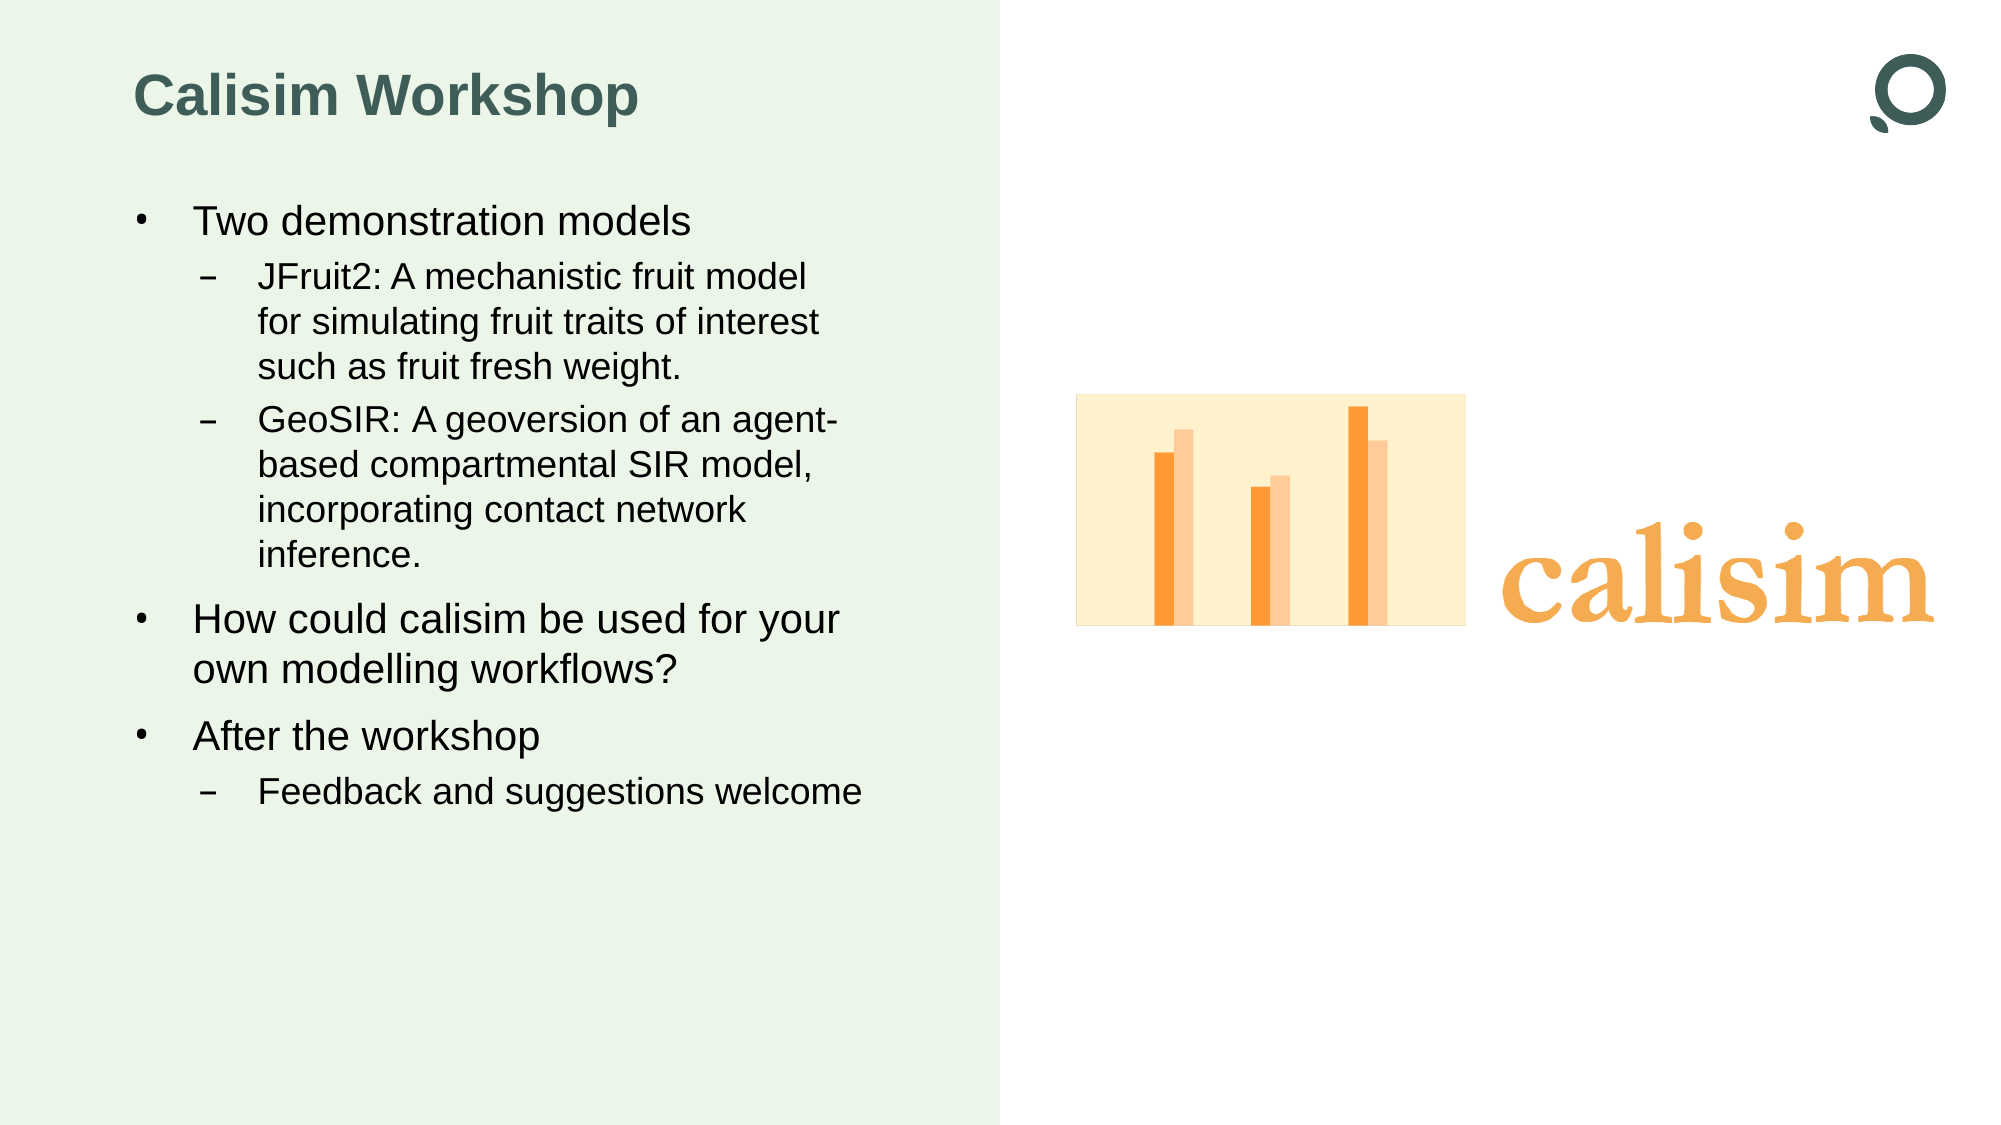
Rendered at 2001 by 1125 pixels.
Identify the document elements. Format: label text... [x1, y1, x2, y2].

picture [1071, 391, 1939, 630]
list Two demonstration models JFruit2: A mechanistic fruit model for simulating fruit traits of interest such as fruit fresh weight. GeoSIR: A geoversion of an agent-based compartmental SIR model, incorporating contact network inference. How could calisim be used for your own modelling workflows? After the workshop Feedback and suggestions welcome [118, 185, 890, 1074]
picture [1870, 54, 1946, 133]
title Calisim Workshop [117, 0, 1110, 185]
